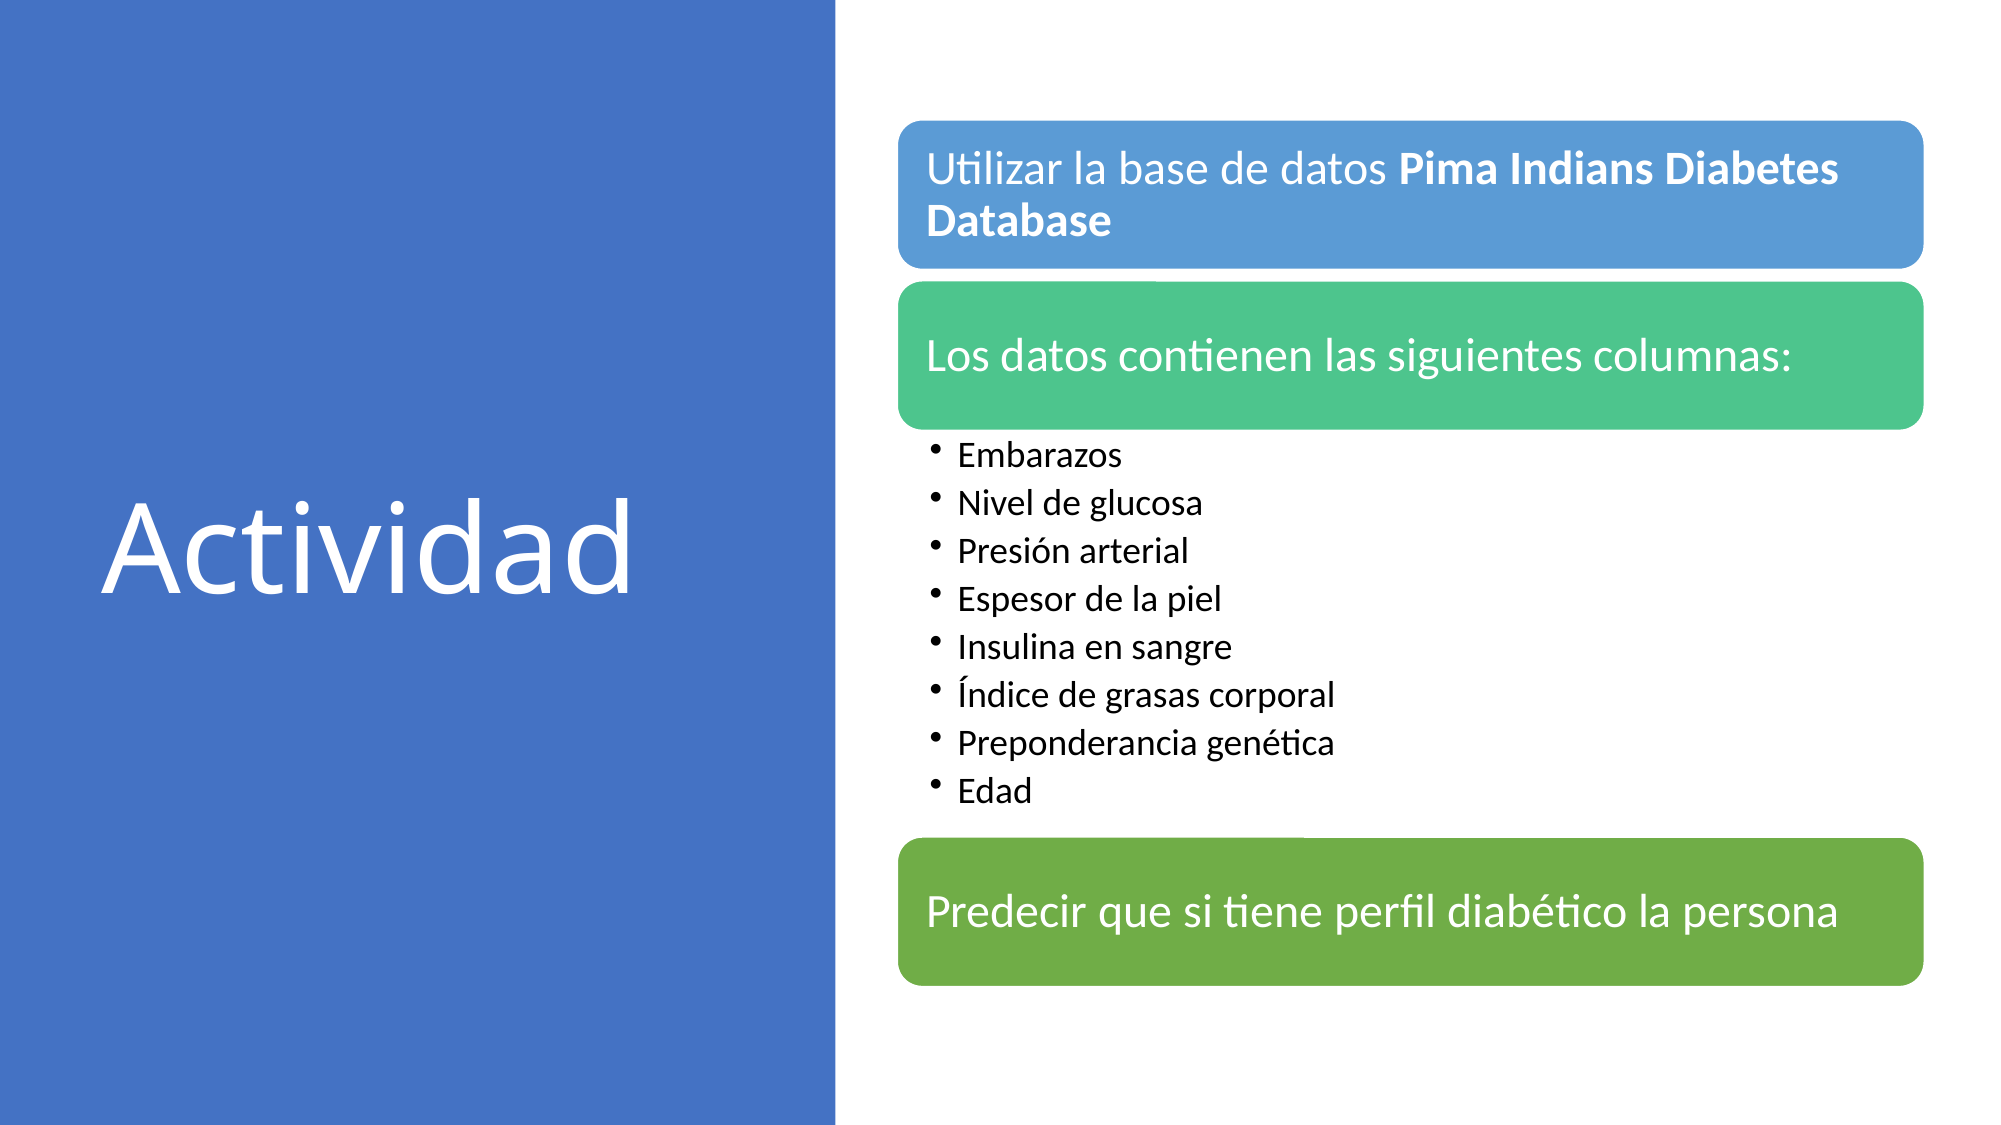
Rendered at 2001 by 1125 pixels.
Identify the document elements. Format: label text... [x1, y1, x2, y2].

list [897, 101, 1925, 1005]
text_box [0, 0, 836, 1125]
title Actividad [86, 101, 711, 1005]
